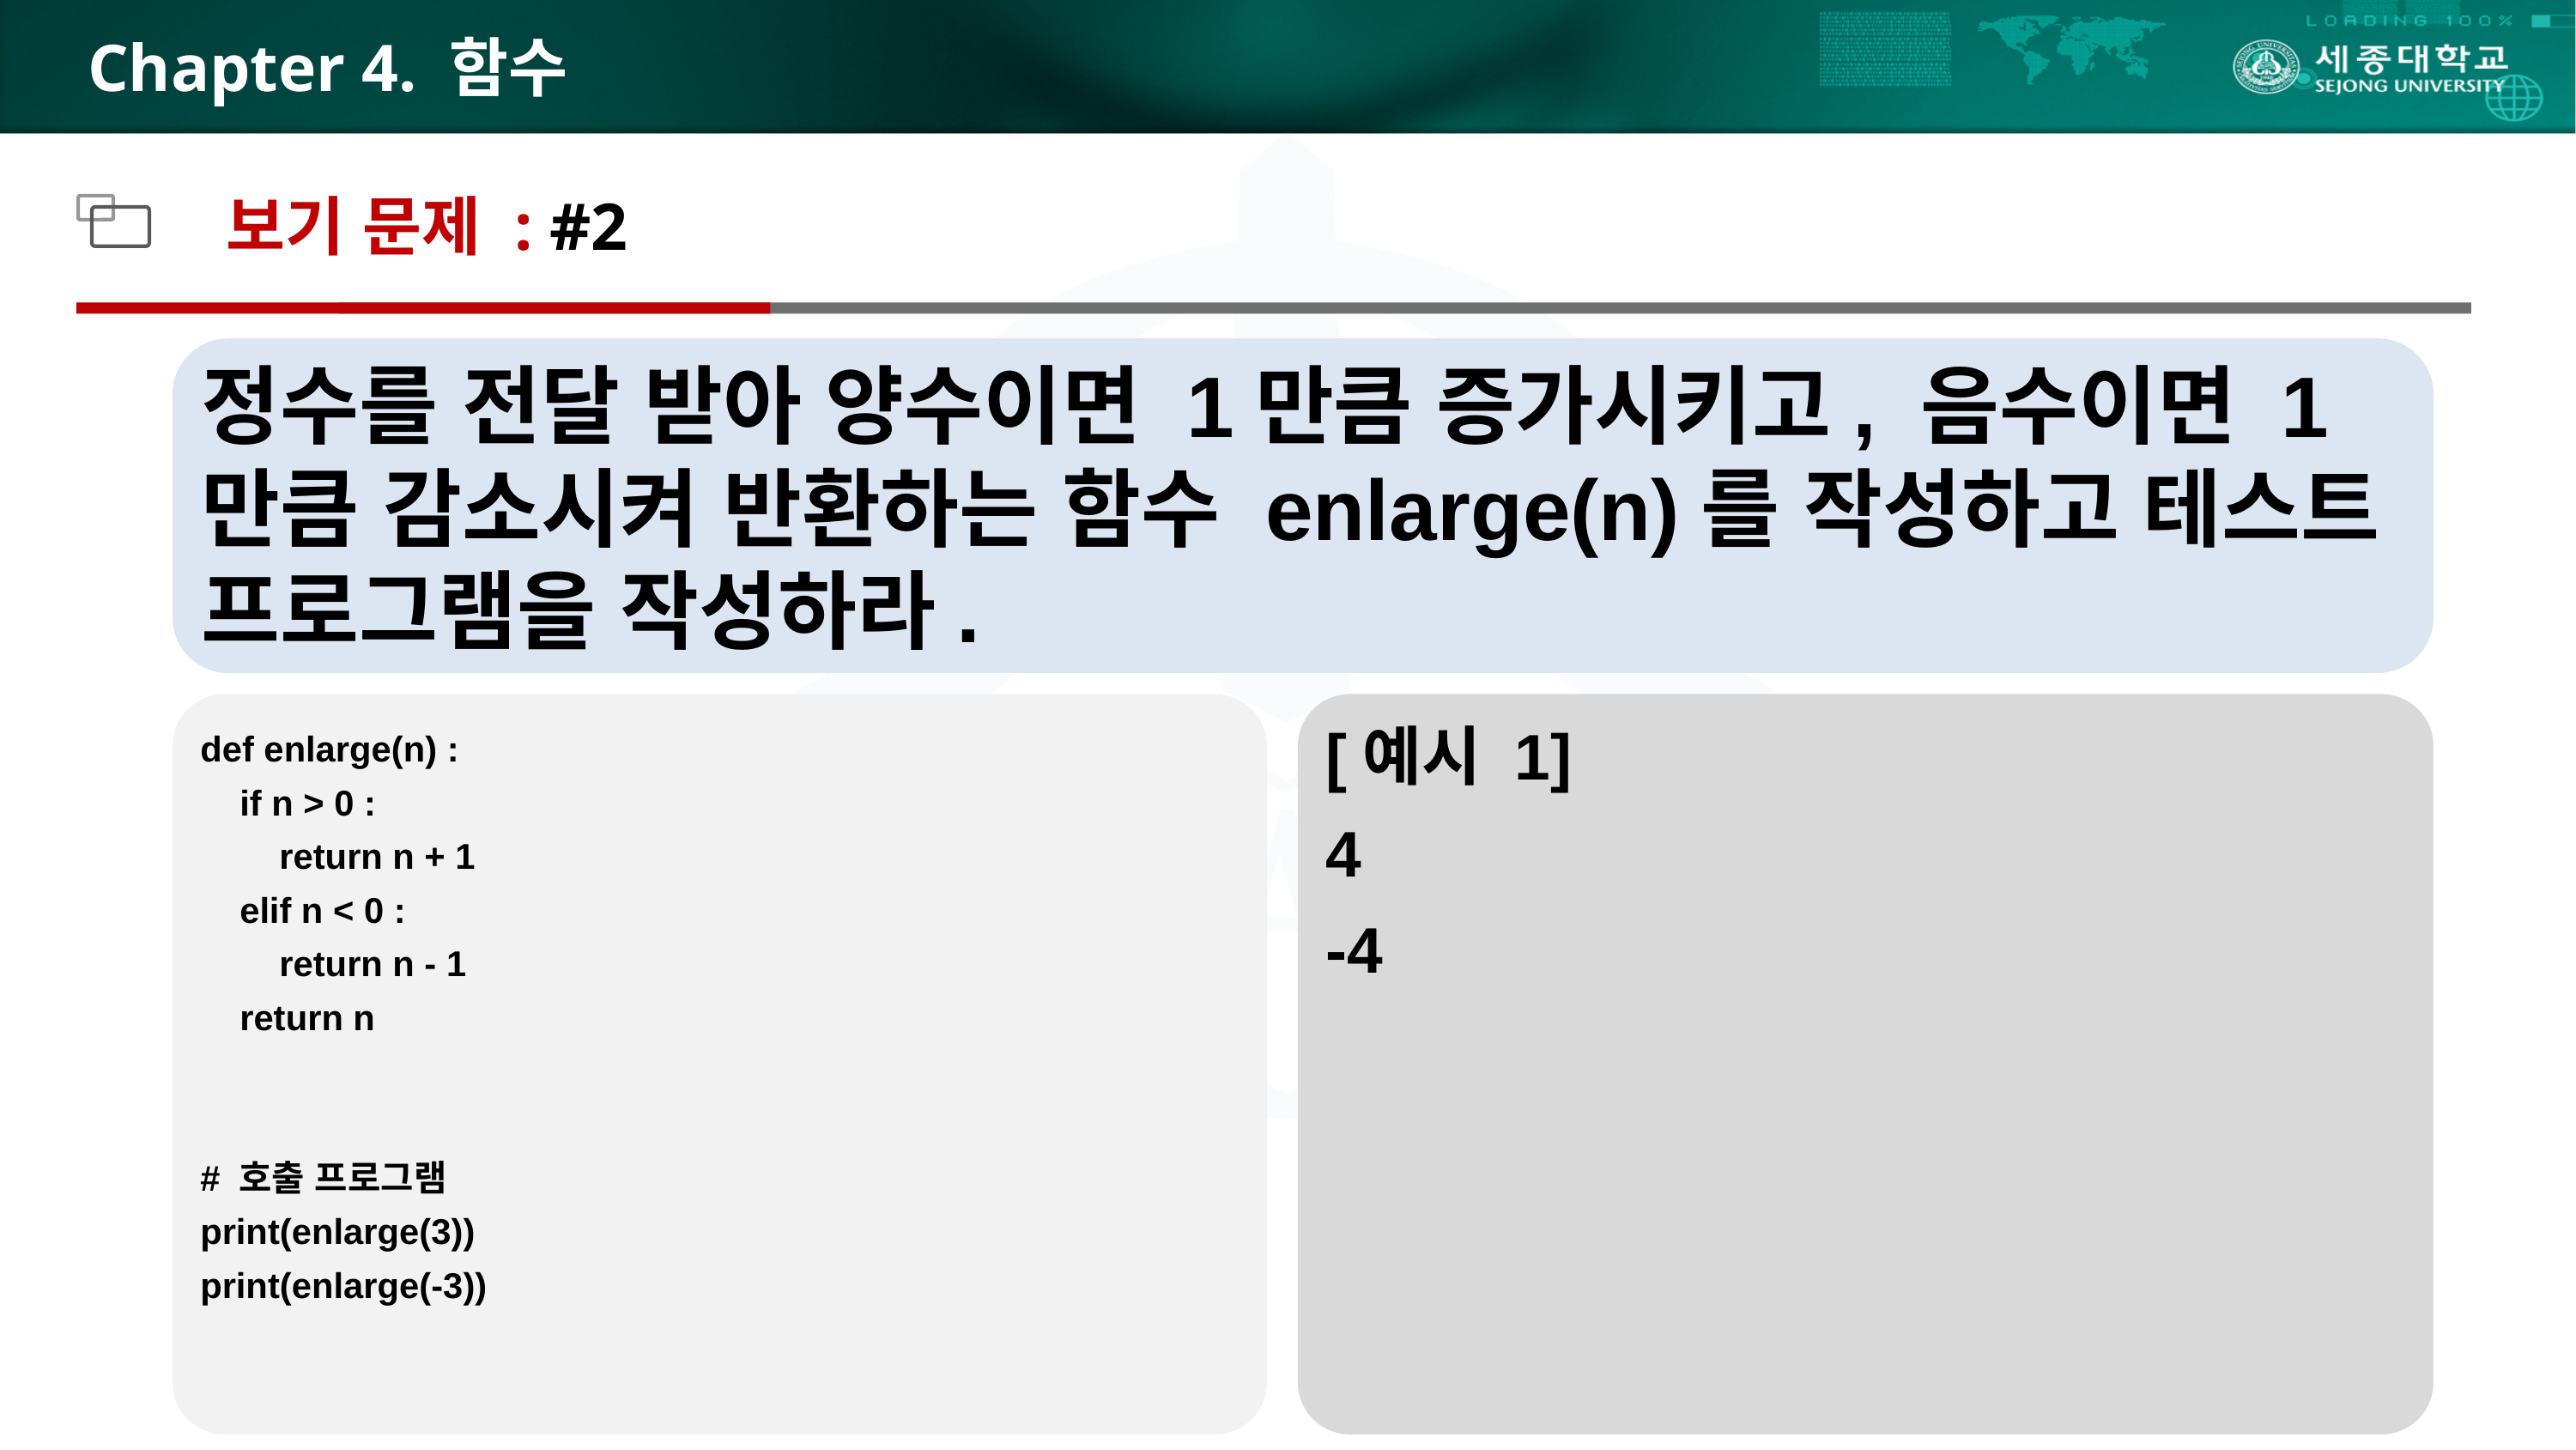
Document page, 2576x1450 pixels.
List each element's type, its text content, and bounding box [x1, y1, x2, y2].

picture [0, 0, 2576, 1449]
text_box [예시 1] 4 -4 [1295, 692, 2436, 1436]
text_box def enlarge(n) : if n > 0 : return n + 1 elif n < 0 : return n - 1 return n # 호출 프로그램 print(enlarge(3)) print(enlarge(-3)) [170, 692, 1270, 1436]
list 보기 문제 : #2 [203, 166, 2471, 283]
text_box 정수를 전달 받아 양수이면 1만큼 증가시키고, 음수이면 1만큼 감소시켜 반환하는 함수 enlarge(n)를 작성하고 테스트 프로그램을 작성하라. [170, 337, 2436, 676]
title Chapter 4. 함수 [64, 0, 2221, 131]
